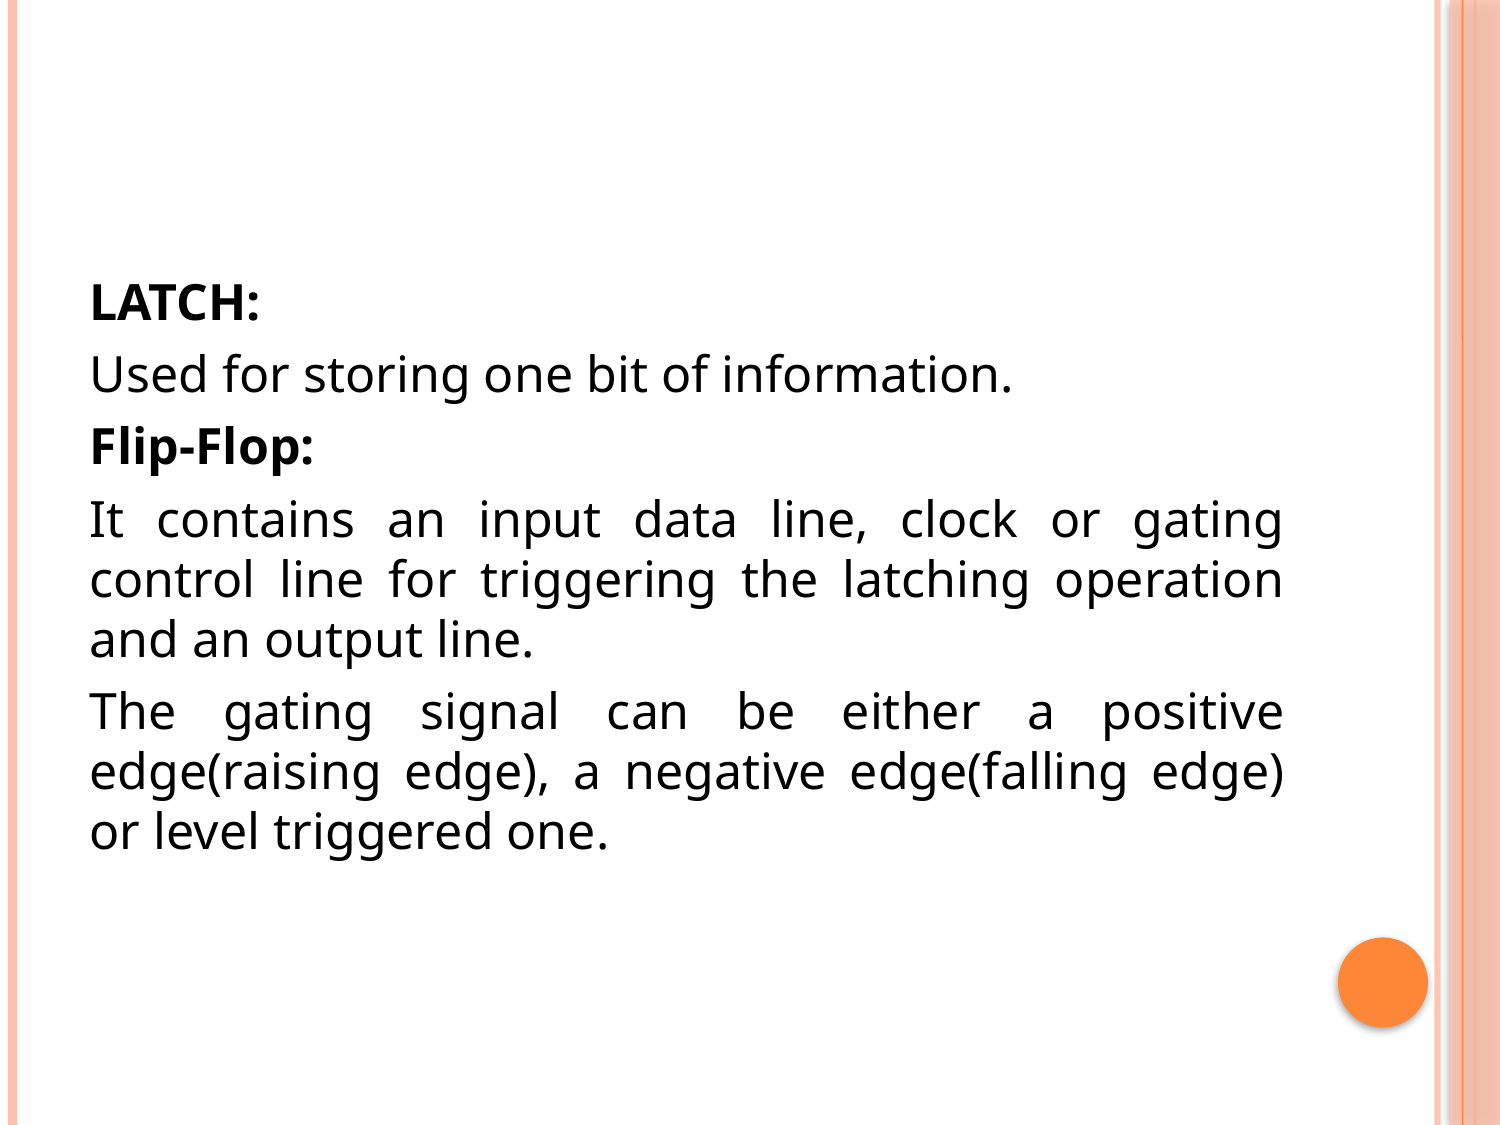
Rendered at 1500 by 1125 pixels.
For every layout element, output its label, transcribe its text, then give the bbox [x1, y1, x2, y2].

list LATCH: Used for storing one bit of information. Flip-Flop: It contains an input data line, clock or gating control line for triggering the latching operation and an output line. The gating signal can be either a positive edge(raising edge), a negative edge(falling edge) or level triggered one. [75, 262, 1300, 1062]
